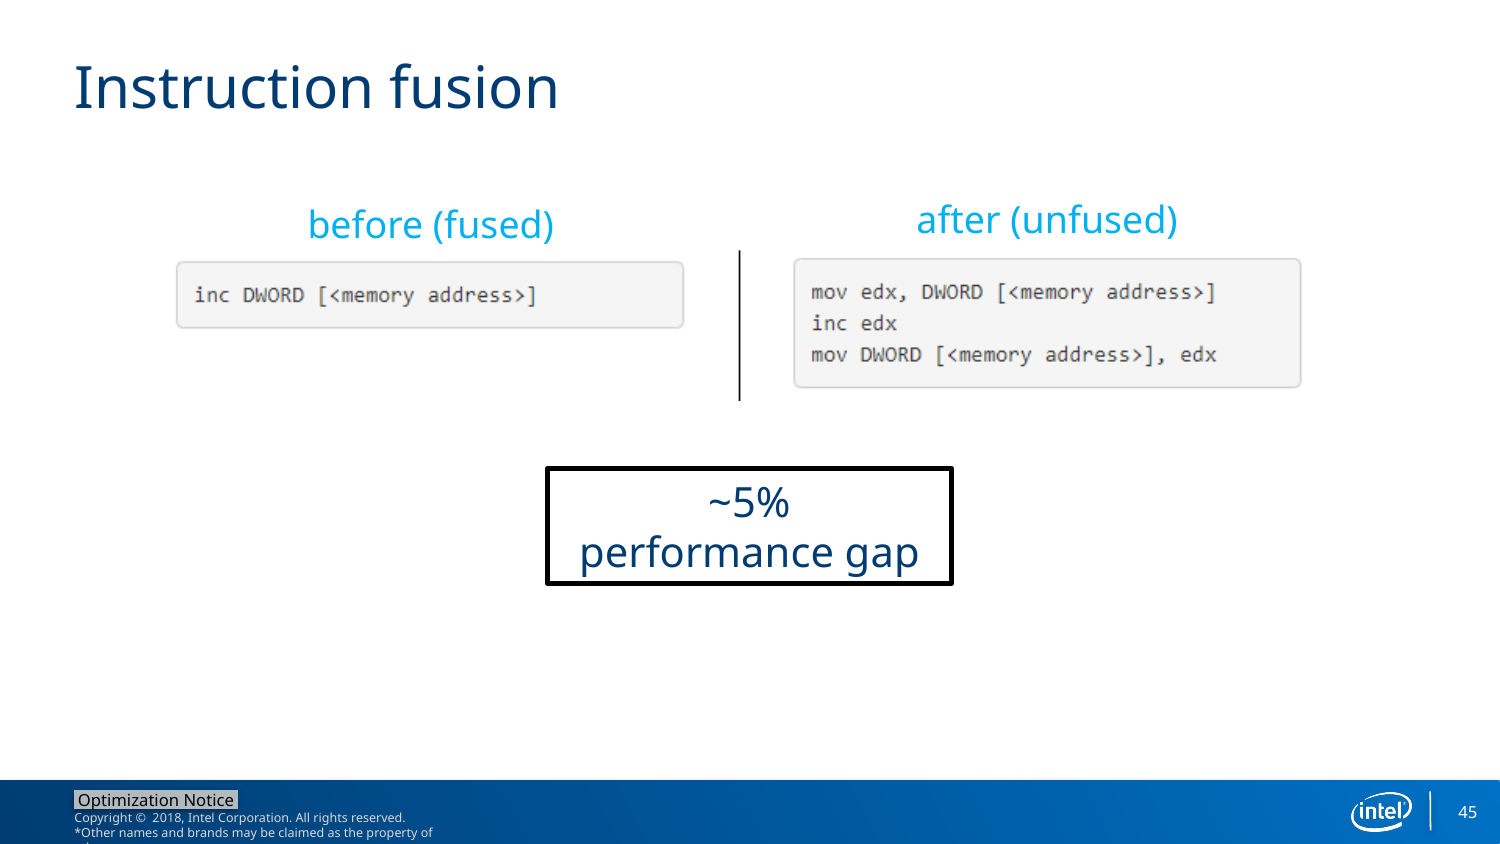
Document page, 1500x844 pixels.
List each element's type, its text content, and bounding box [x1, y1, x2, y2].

title Instruction fusion [74, 50, 1425, 194]
text_box ~5% performance gap [547, 468, 952, 584]
picture [130, 248, 1369, 401]
text_box after (unfused) [794, 188, 1300, 247]
slide_number 45 [1127, 791, 1478, 837]
text_box before (fused) [180, 193, 682, 247]
